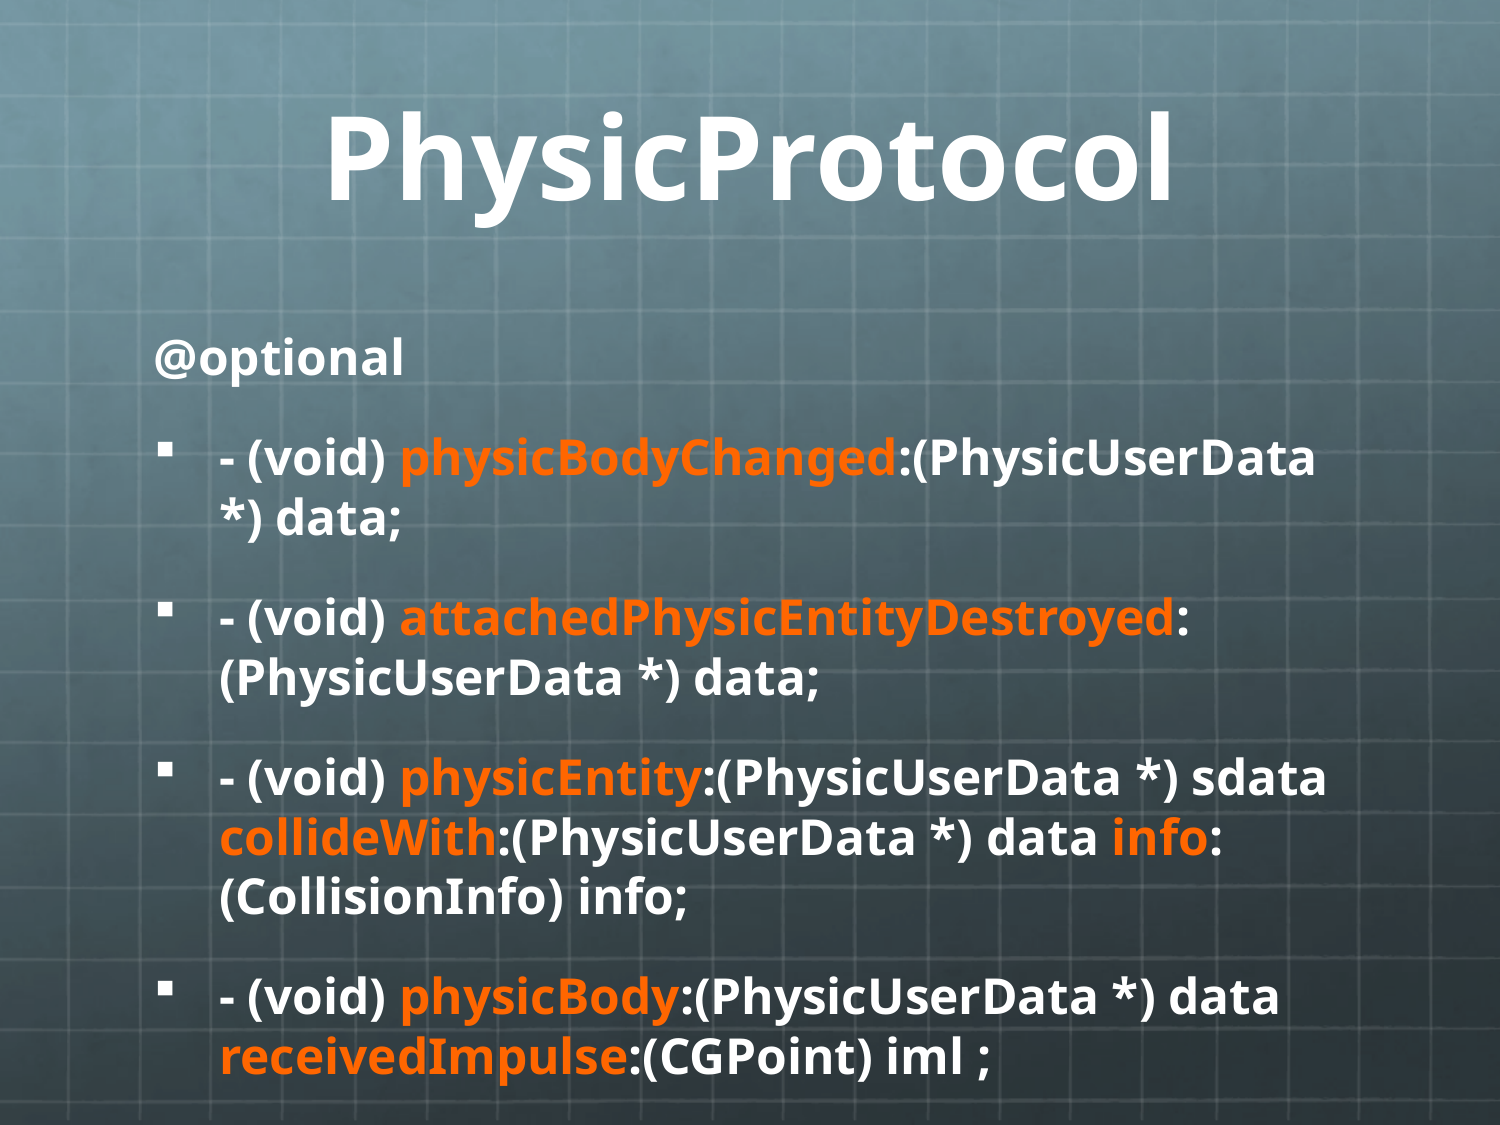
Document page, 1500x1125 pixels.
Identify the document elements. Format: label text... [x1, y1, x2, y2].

text_box @optional - (void) physicBodyChanged:(PhysicUserData *) data; - (void) attachedPhysicEntityDestroyed: (PhysicUserData *) data; - (void) physicEntity:(PhysicUserData *) sdata collideWith:(PhysicUserData *) data info:(CollisionInfo) info; - (void) physicBody:(PhysicUserData *) data receivedImpulse:(CGPoint) iml ; [138, 318, 1372, 1098]
title PhysicProtocol [127, 17, 1372, 289]
picture [0, 0, 1500, 1125]
